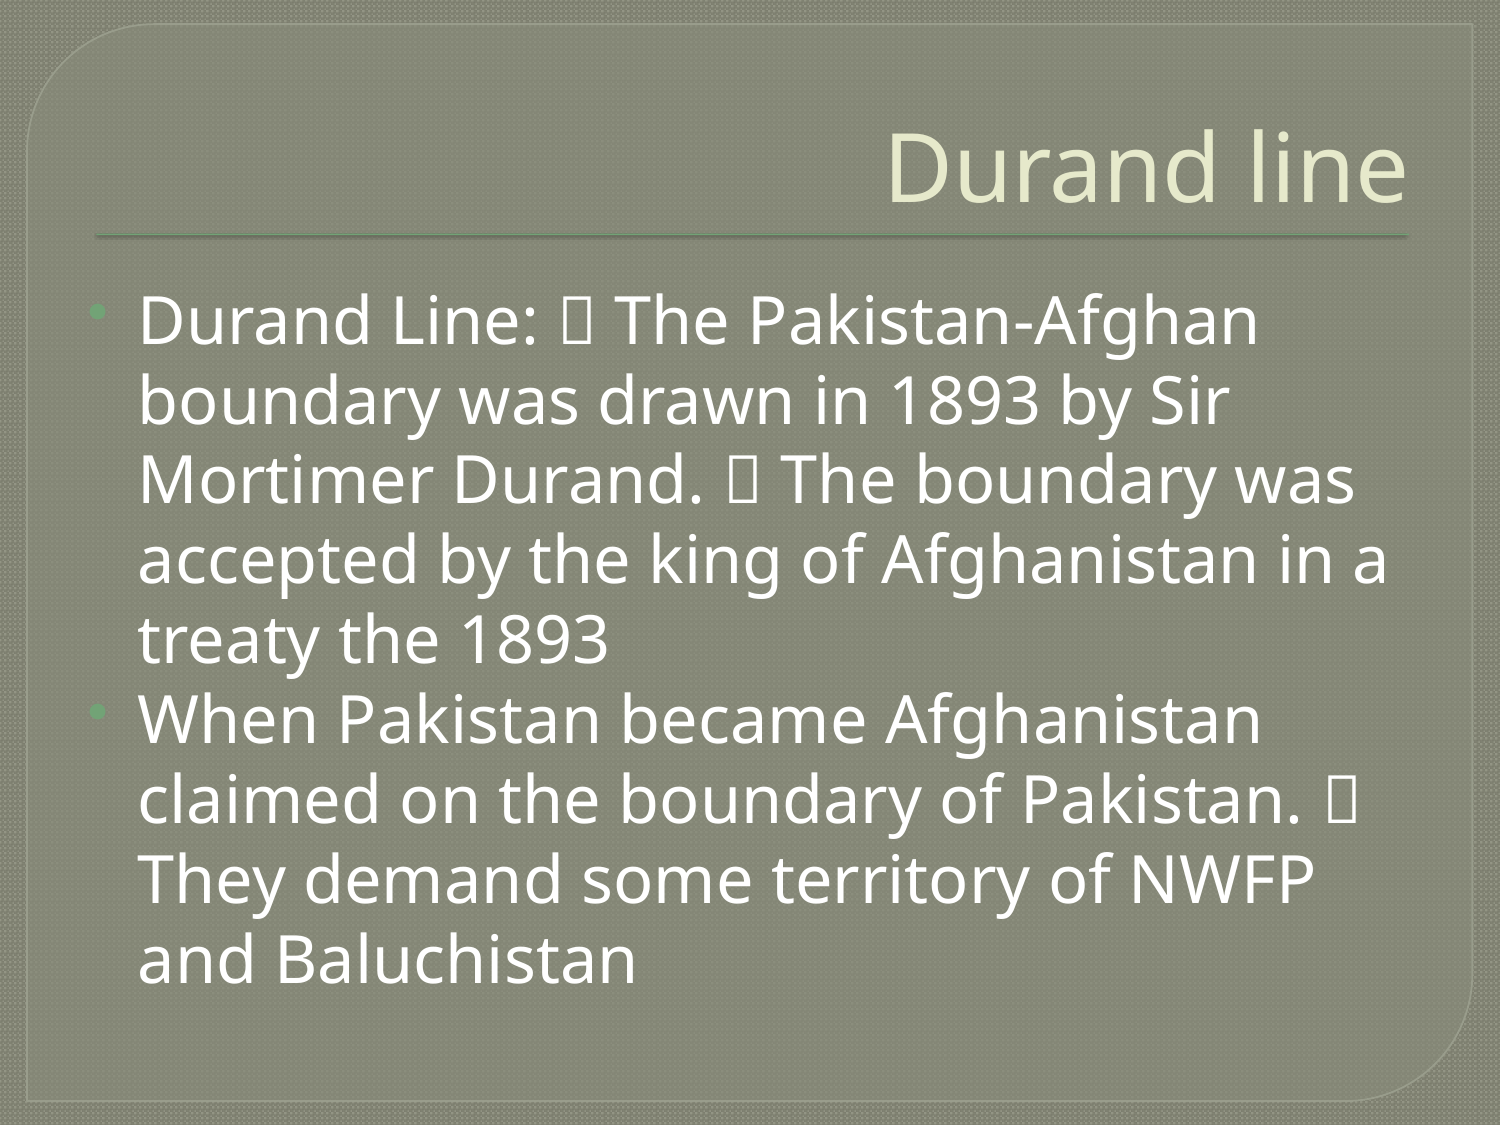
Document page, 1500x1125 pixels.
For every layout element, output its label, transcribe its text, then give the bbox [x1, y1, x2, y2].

title Durand line [75, 41, 1425, 230]
list Durand Line:  The Pakistan-Afghan boundary was drawn in 1893 by Sir Mortimer Durand.  The boundary was accepted by the king of Afghanistan in a treaty the 1893 When Pakistan became Afghanistan claimed on the boundary of Pakistan.  They demand some territory of NWFP and Baluchistan [75, 270, 1425, 1013]
